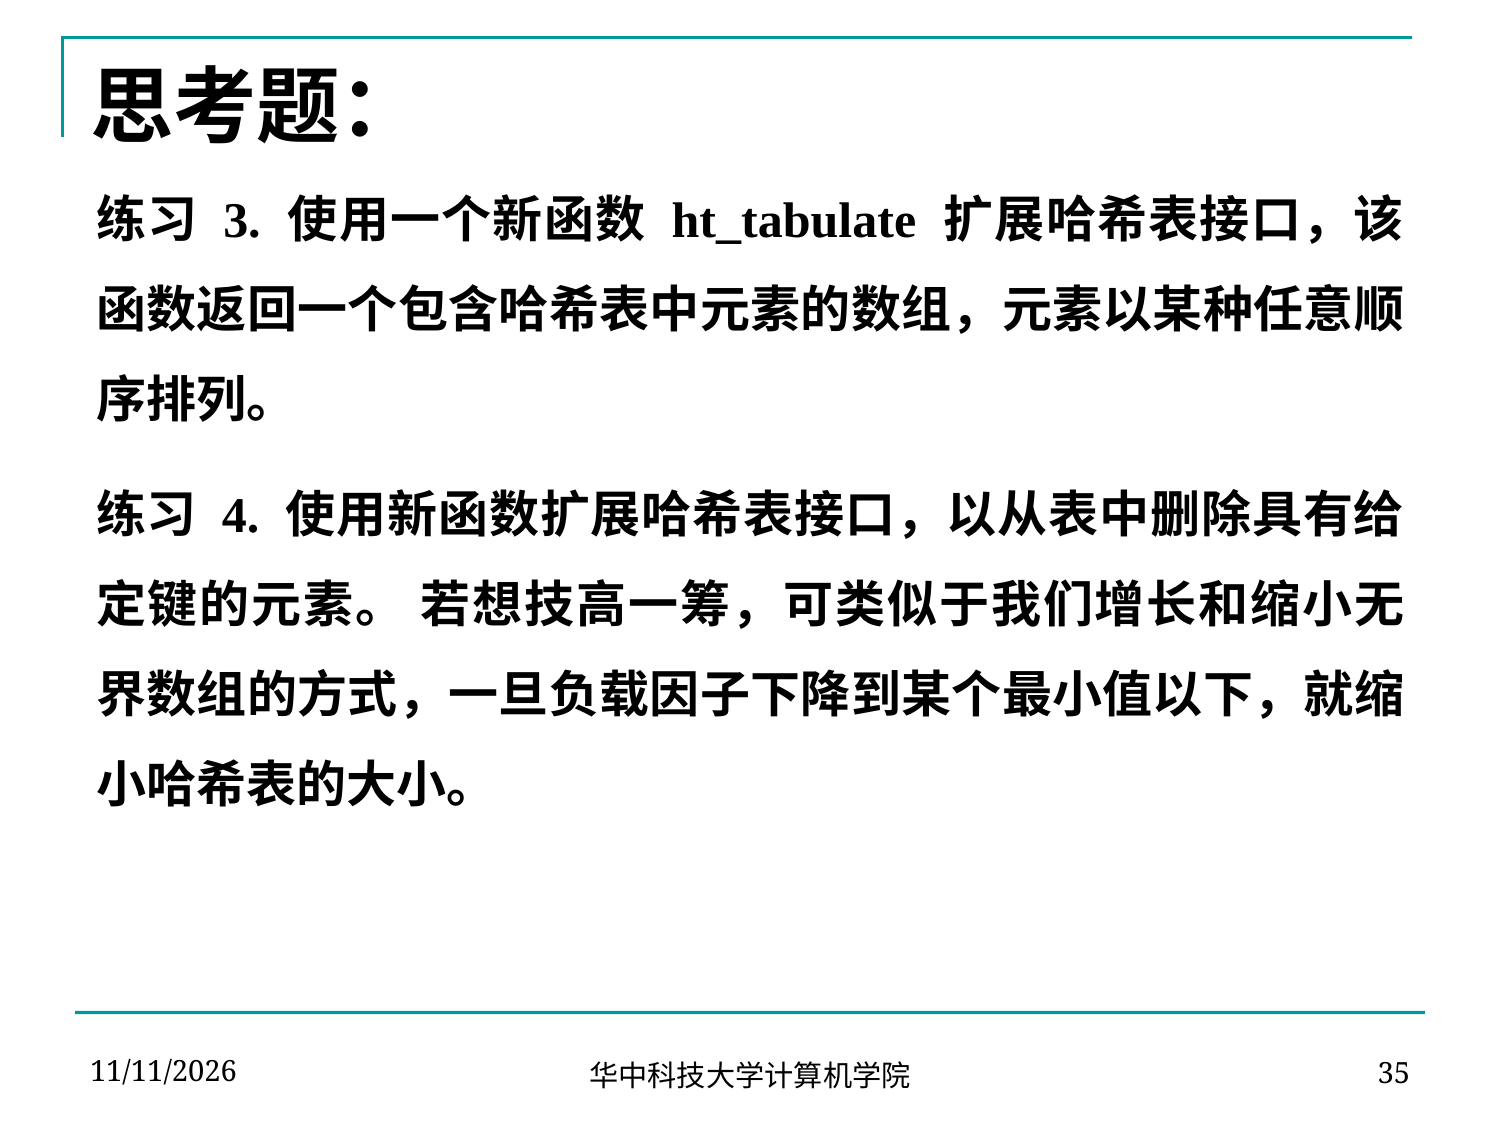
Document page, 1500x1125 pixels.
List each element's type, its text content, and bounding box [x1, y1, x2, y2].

title 思考题： [75, 45, 1425, 175]
text_box 练习 3. 使用一个新函数 ht_tabulate 扩展哈希表接口，该函数返回一个包含哈希表中元素的数组，元素以某种任意顺序排列。 练习 4. 使用新函数扩展哈希表接口，以从表中删除具有给定键的元素。 若想技高一筹，可类似于我们增长和缩小无界数组的方式，一旦负载因子下降到某个最小值以下，就缩小哈希表的大小。 [81, 149, 1419, 820]
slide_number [75, 1024, 425, 1100]
footer 华中科技大学计算机学院 [512, 1025, 988, 1100]
text_box 35 [1074, 1026, 1425, 1102]
